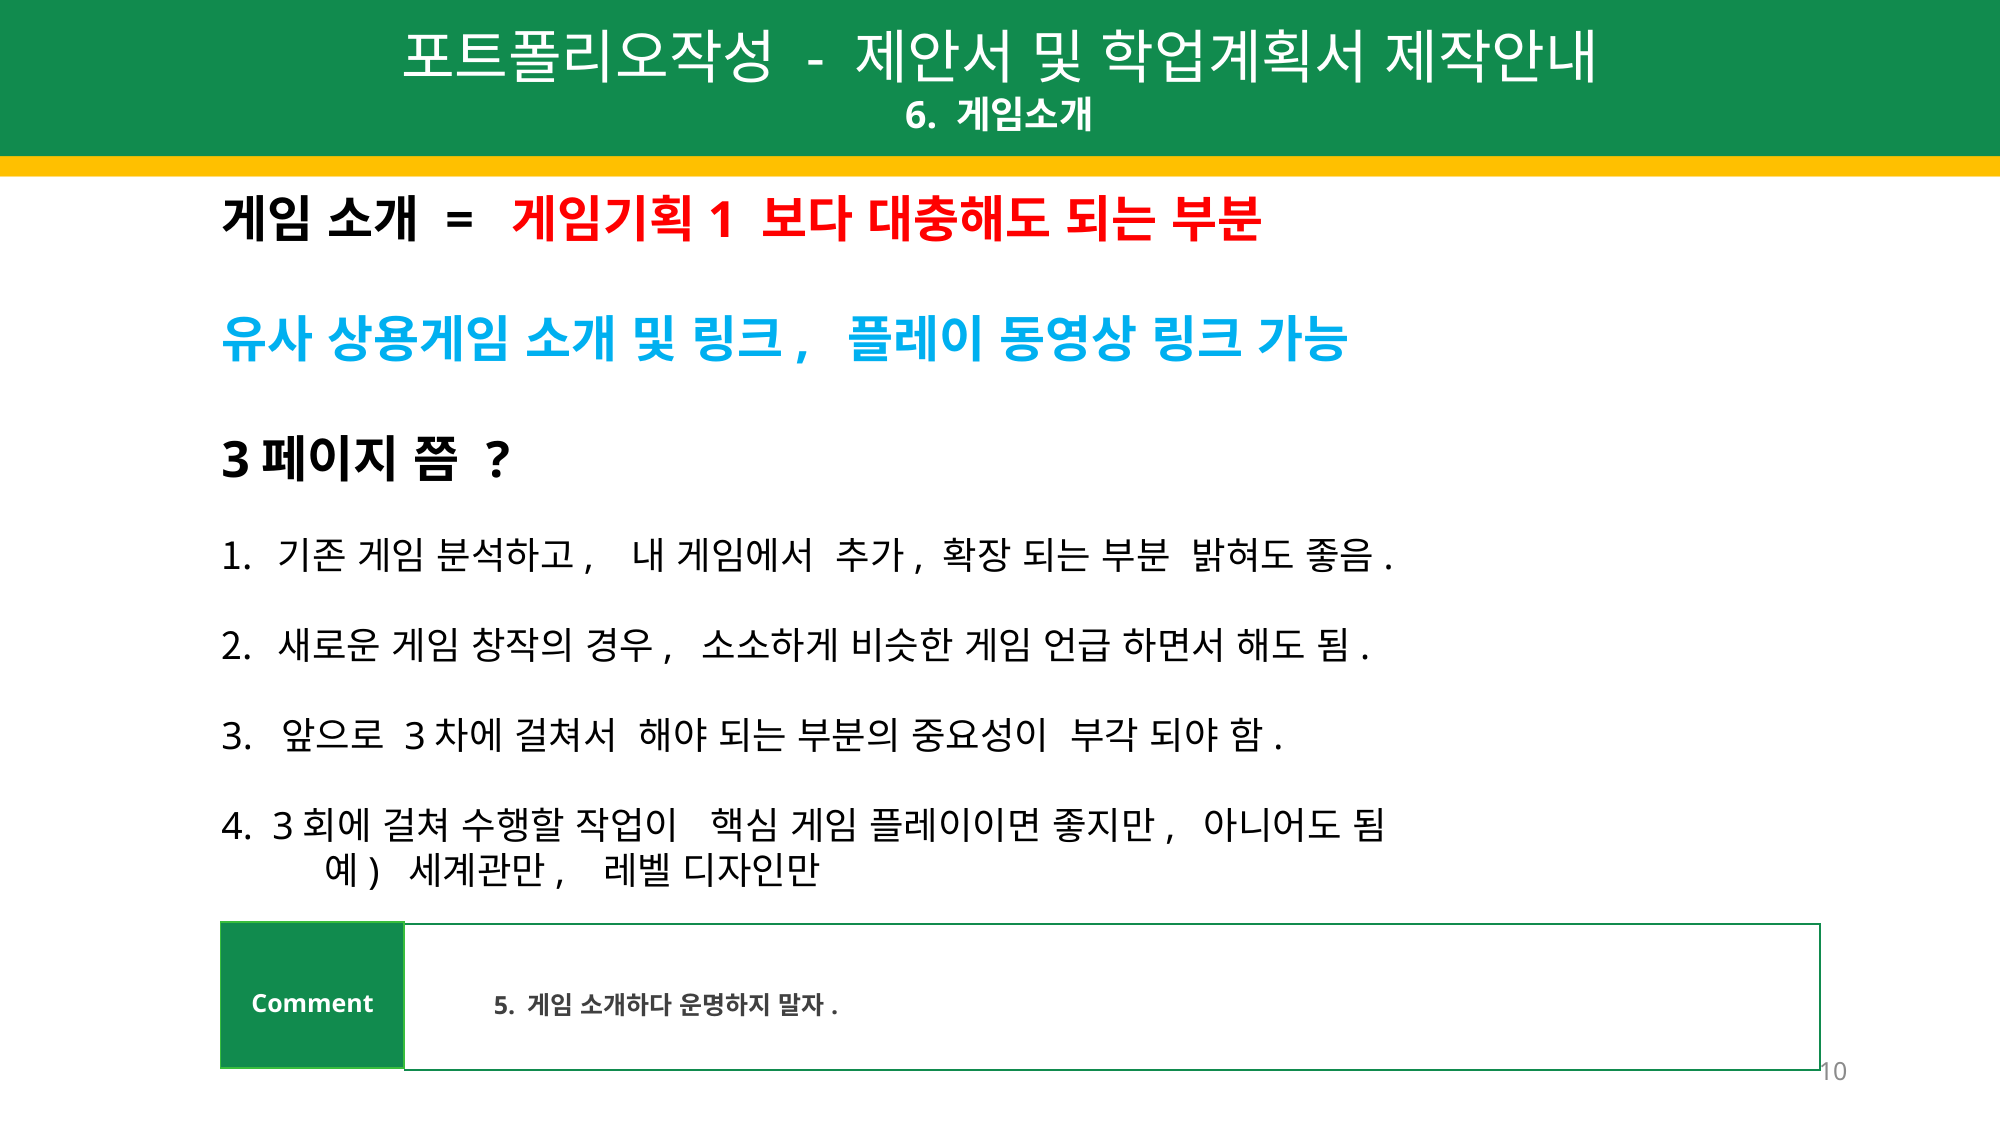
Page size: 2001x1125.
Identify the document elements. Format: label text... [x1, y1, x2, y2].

text_box 5. 게임 소개하다 운명하지 말자. [403, 923, 1821, 1071]
text_box 포트폴리오작성 - 제안서 및 학업계획서 제작안내 6. 게임소개 [0, 0, 2000, 157]
slide_number 10 [1412, 1042, 1863, 1103]
text_box 게임 소개 = 게임기획1 보다 대충해도 되는 부분 유사 상용게임 소개 및 링크, 플레이 동영상 링크 가능 3페이지 쯤 ? 기존 게임 분석하고, 내 게임에서 추가, 확장 되는 부분 밝혀도 좋음. 새로운 게임 창작의 경우, 소소하게 비슷한 게임 언급 하면서 해도 됨. 3. 앞으로 3차에 걸쳐서 해야 되는 부분의 중요성이 부각 되야 함. 4. 3회에 걸쳐 수행할 작업이 핵심 게임 플레이이면 좋지만, 아니어도 됨 예) 세계관만, 레벨 디자인만 [206, 179, 1807, 945]
text_box Comment [219, 945, 405, 1069]
